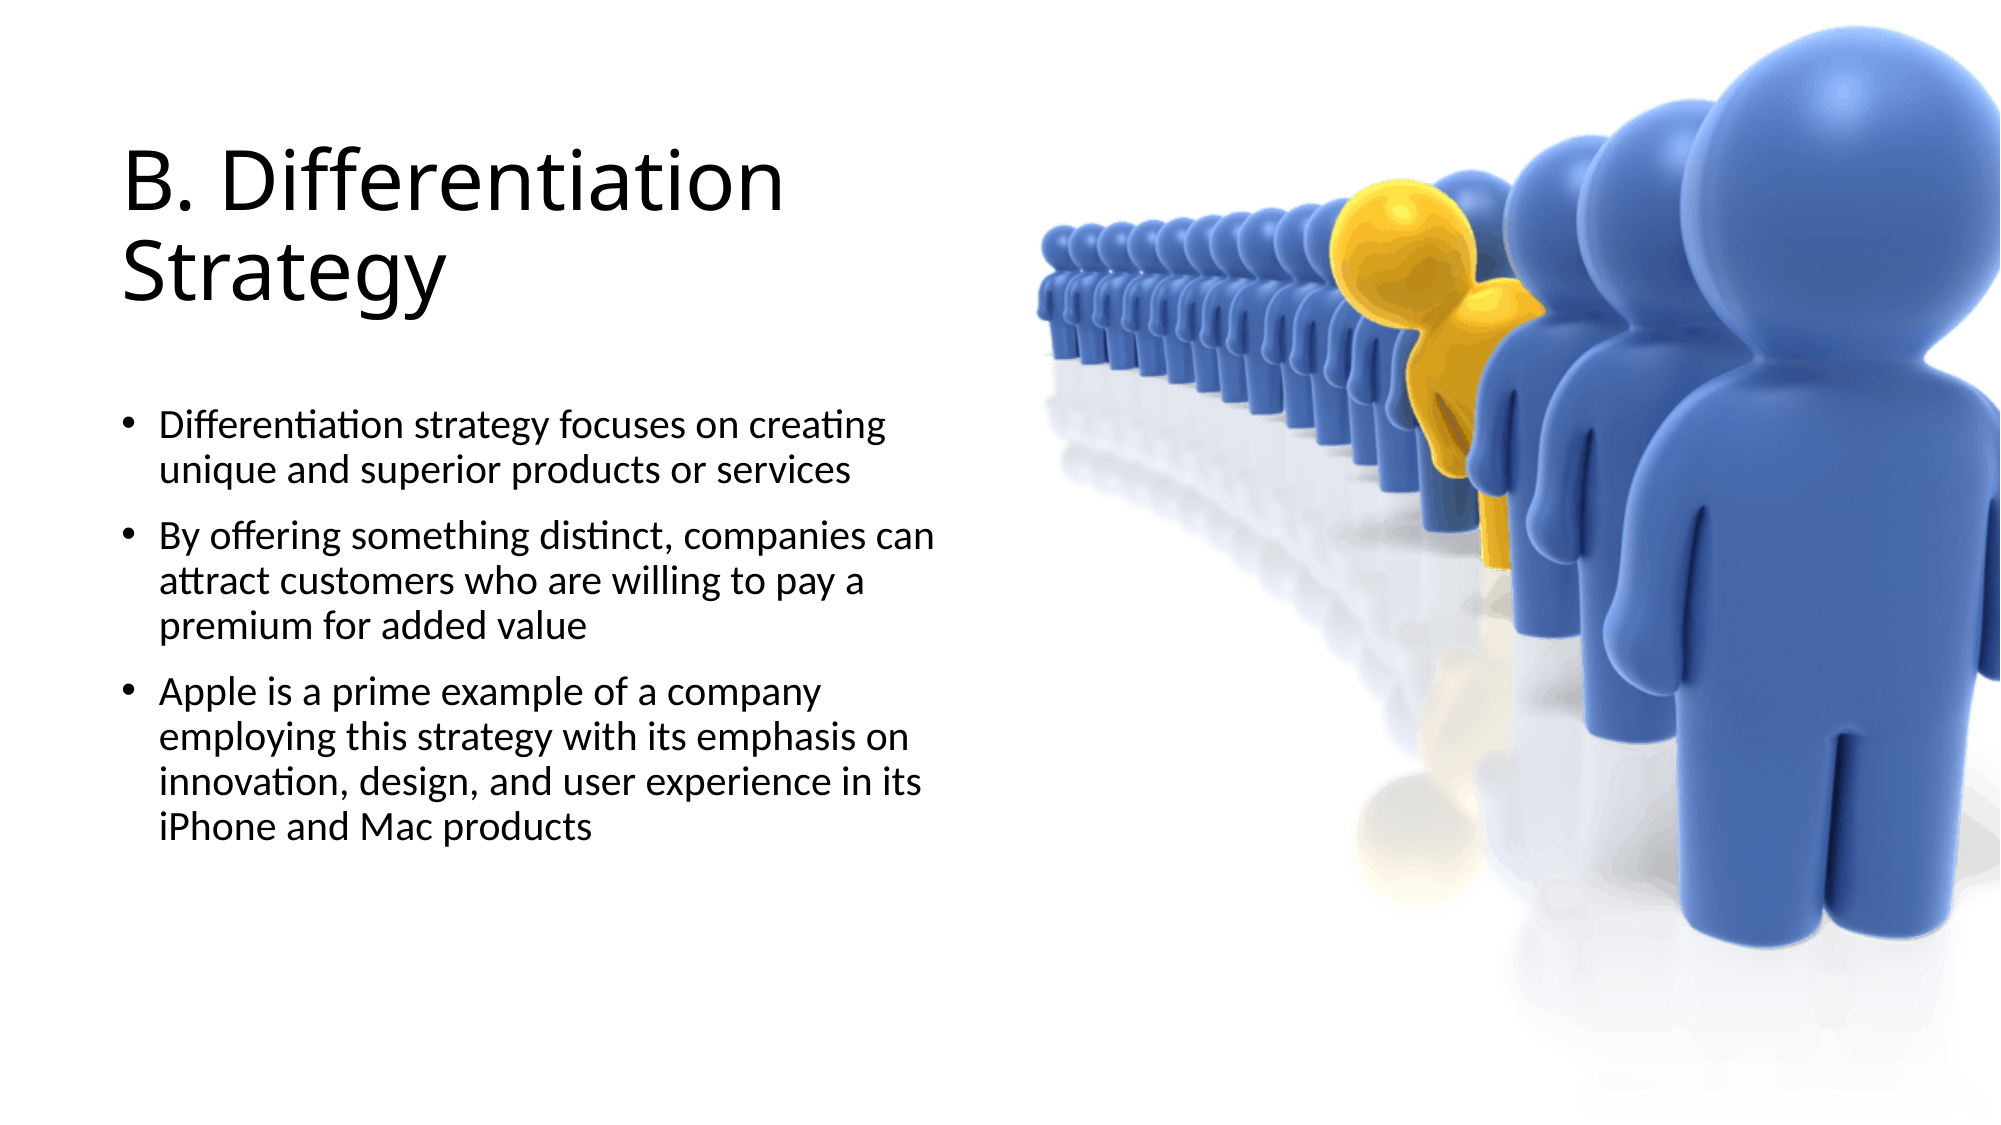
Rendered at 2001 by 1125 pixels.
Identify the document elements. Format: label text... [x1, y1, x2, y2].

picture [1015, 0, 2000, 1125]
list Differentiation strategy focuses on creating unique and superior products or services By offering something distinct, companies can attract customers who are willing to pay a premium for added value Apple is a prime example of a company employing this strategy with its emphasis on innovation, design, and user experience in its iPhone and Mac products [106, 394, 957, 1006]
title B. Differentiation Strategy [106, 91, 957, 366]
